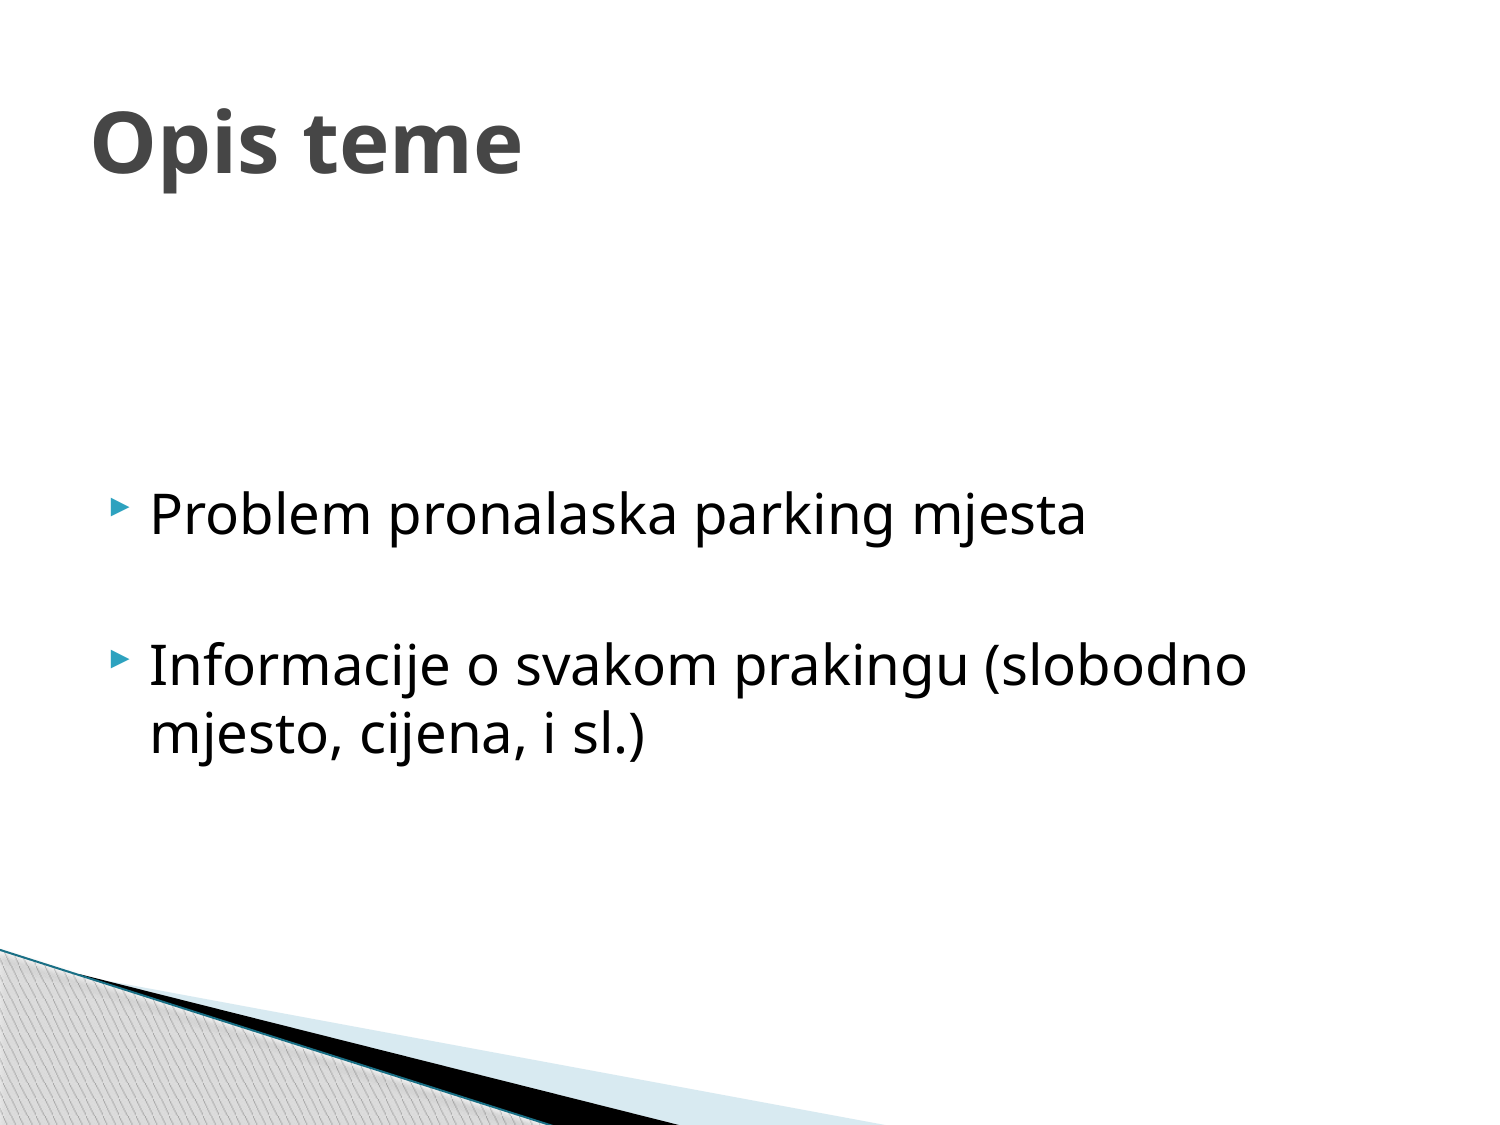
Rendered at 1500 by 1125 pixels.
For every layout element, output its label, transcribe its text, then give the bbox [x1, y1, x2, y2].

title Opis teme [75, 45, 1425, 233]
list Problem pronalaska parking mjesta Informacije o svakom prakingu (slobodno mjesto, cijena, i sl.) [75, 243, 1425, 986]
